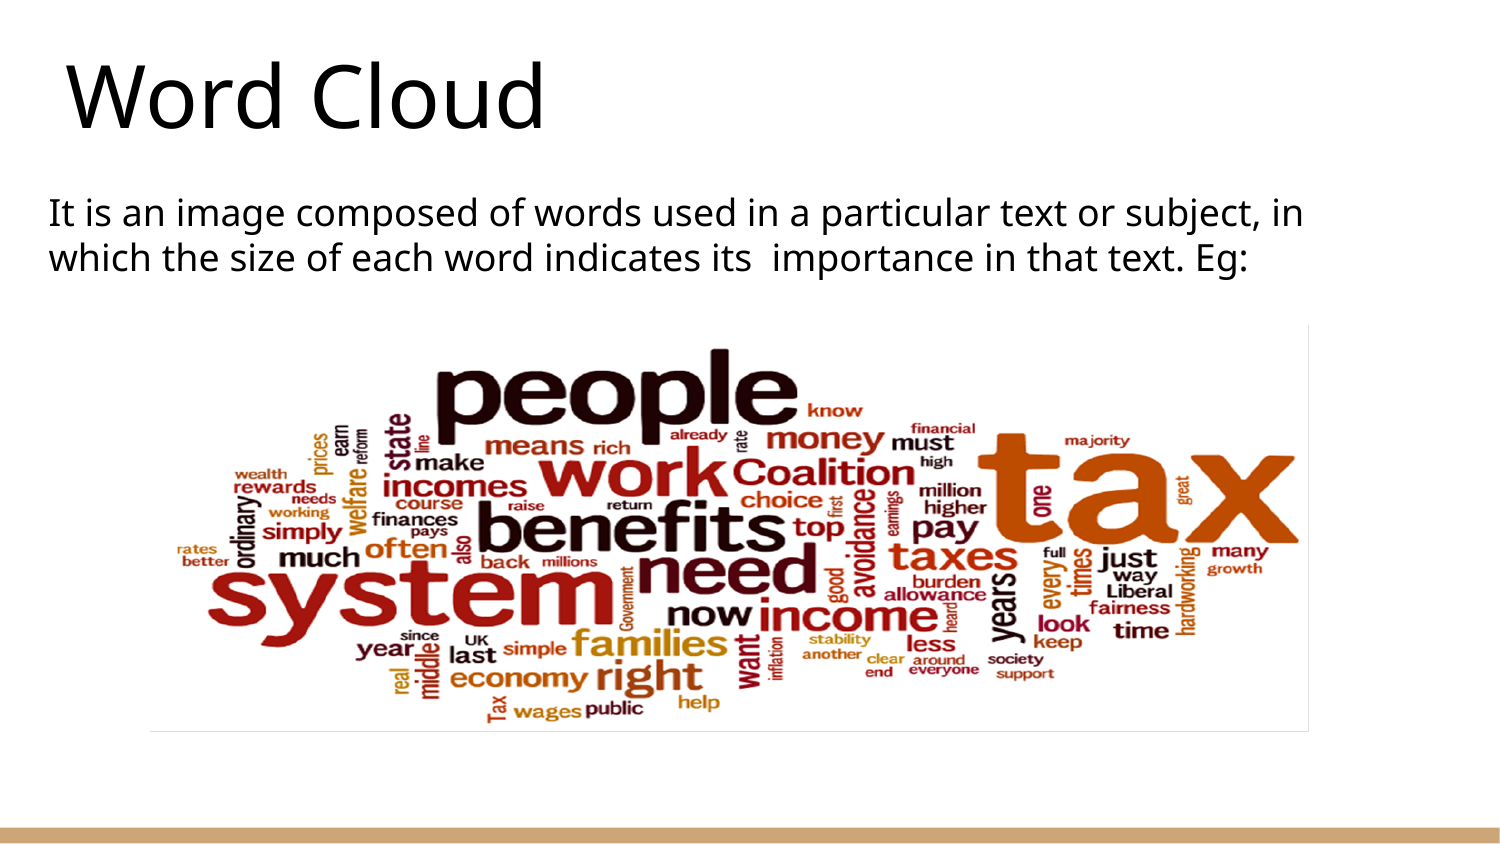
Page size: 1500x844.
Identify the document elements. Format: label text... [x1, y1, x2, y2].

text_box Word Cloud [51, 67, 1449, 162]
text_box It is an image composed of words used in a particular text or subject, in which the size of each word indicates its importance in that text. Eg: [33, 173, 1432, 724]
picture [149, 324, 1310, 732]
